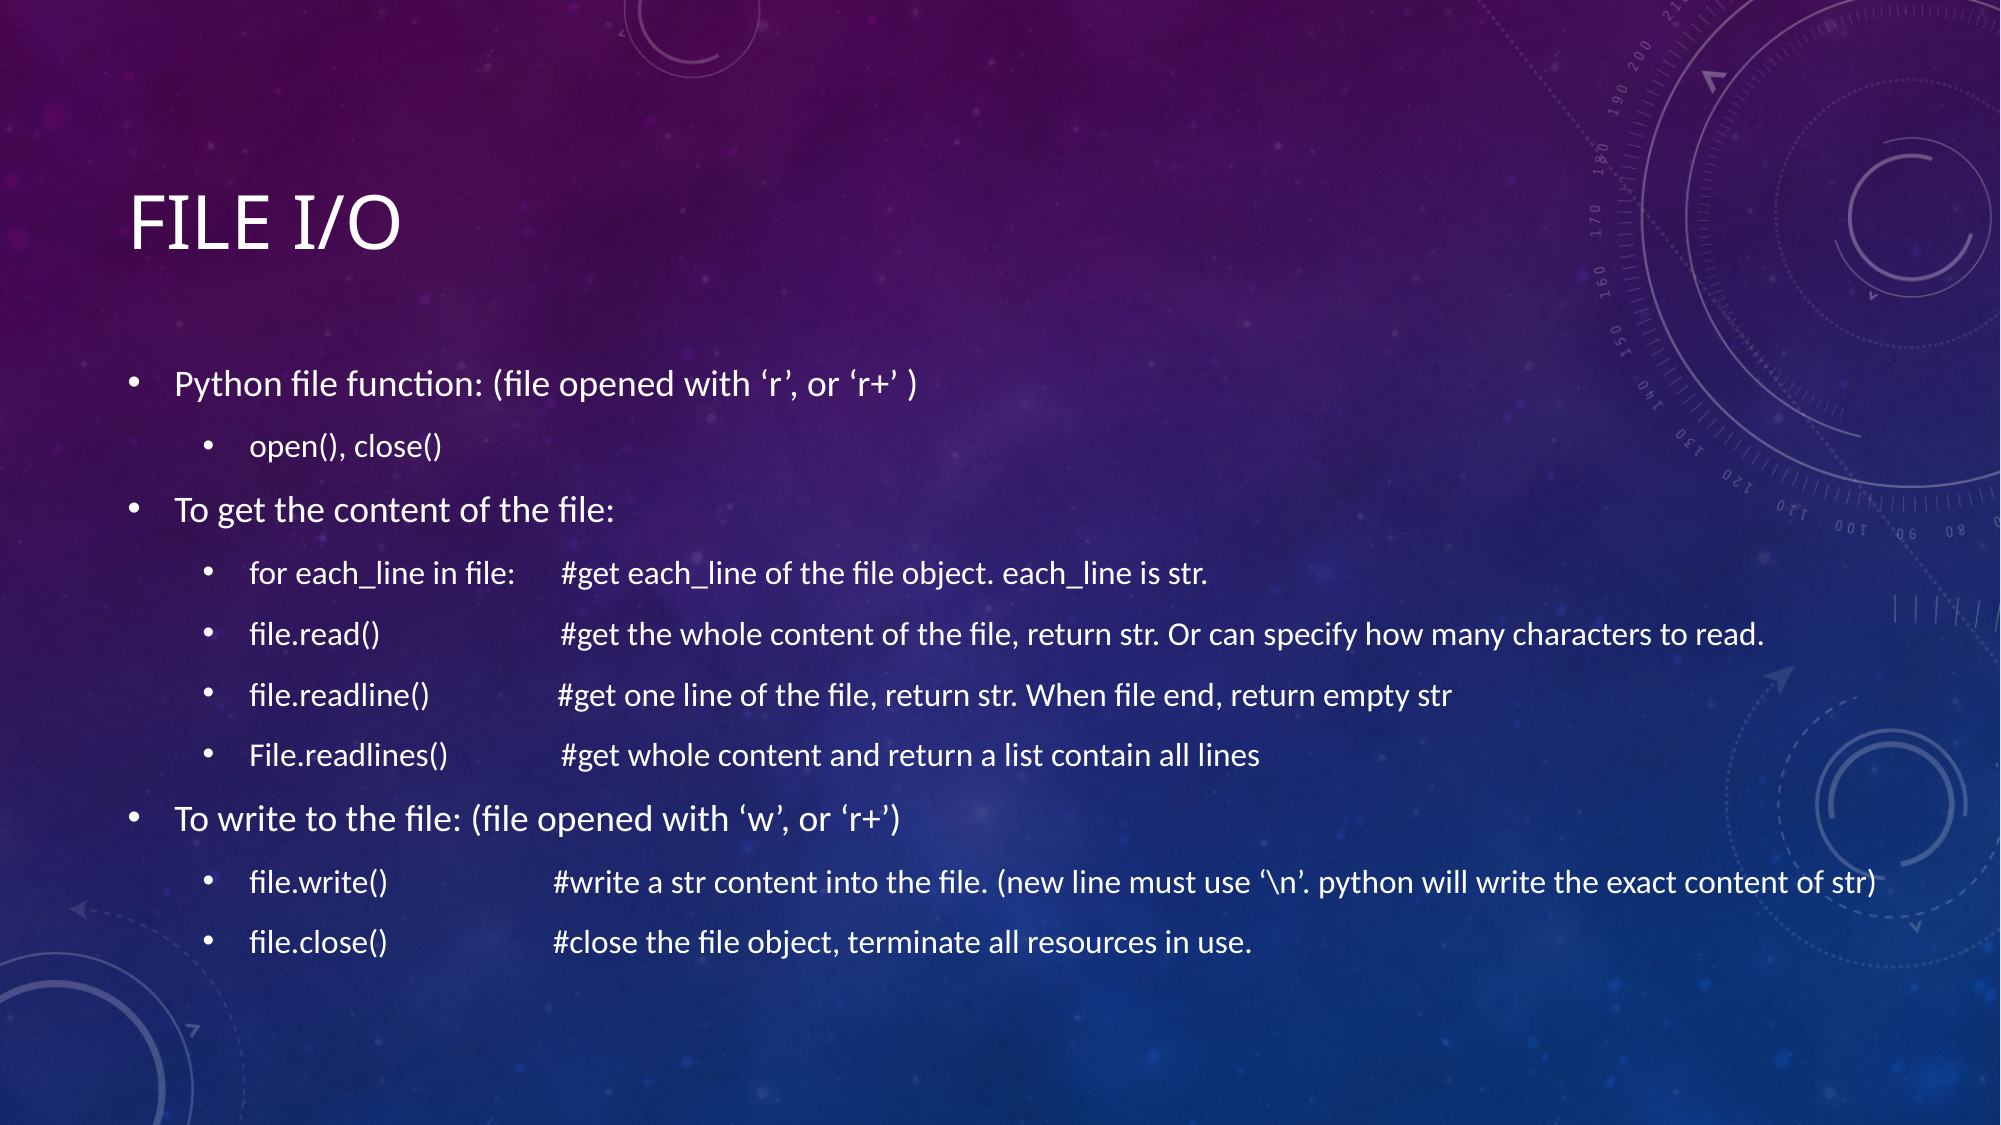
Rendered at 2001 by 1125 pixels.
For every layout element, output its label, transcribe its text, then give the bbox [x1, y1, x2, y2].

picture [0, 0, 2001, 1125]
title File i/o [112, 99, 1775, 339]
list Python file function: (file opened with ‘r’, or ‘r+’ ) open(), close() To get the content of the file: for each_line in file: #get each_line of the file object. each_line is str. file.read() #get the whole content of the file, return str. Or can specify how many characters to read. file.readline() #get one line of the file, return str. When file end, return empty str File.readlines() #get whole content and return a list contain all lines To write to the file: (file opened with ‘w’, or ‘r+’) file.write() #write a str content into the file. (new line must use ‘\n’. python will write the exact content of str) file.close() #close the file object, terminate all resources in use. [112, 351, 1958, 1047]
